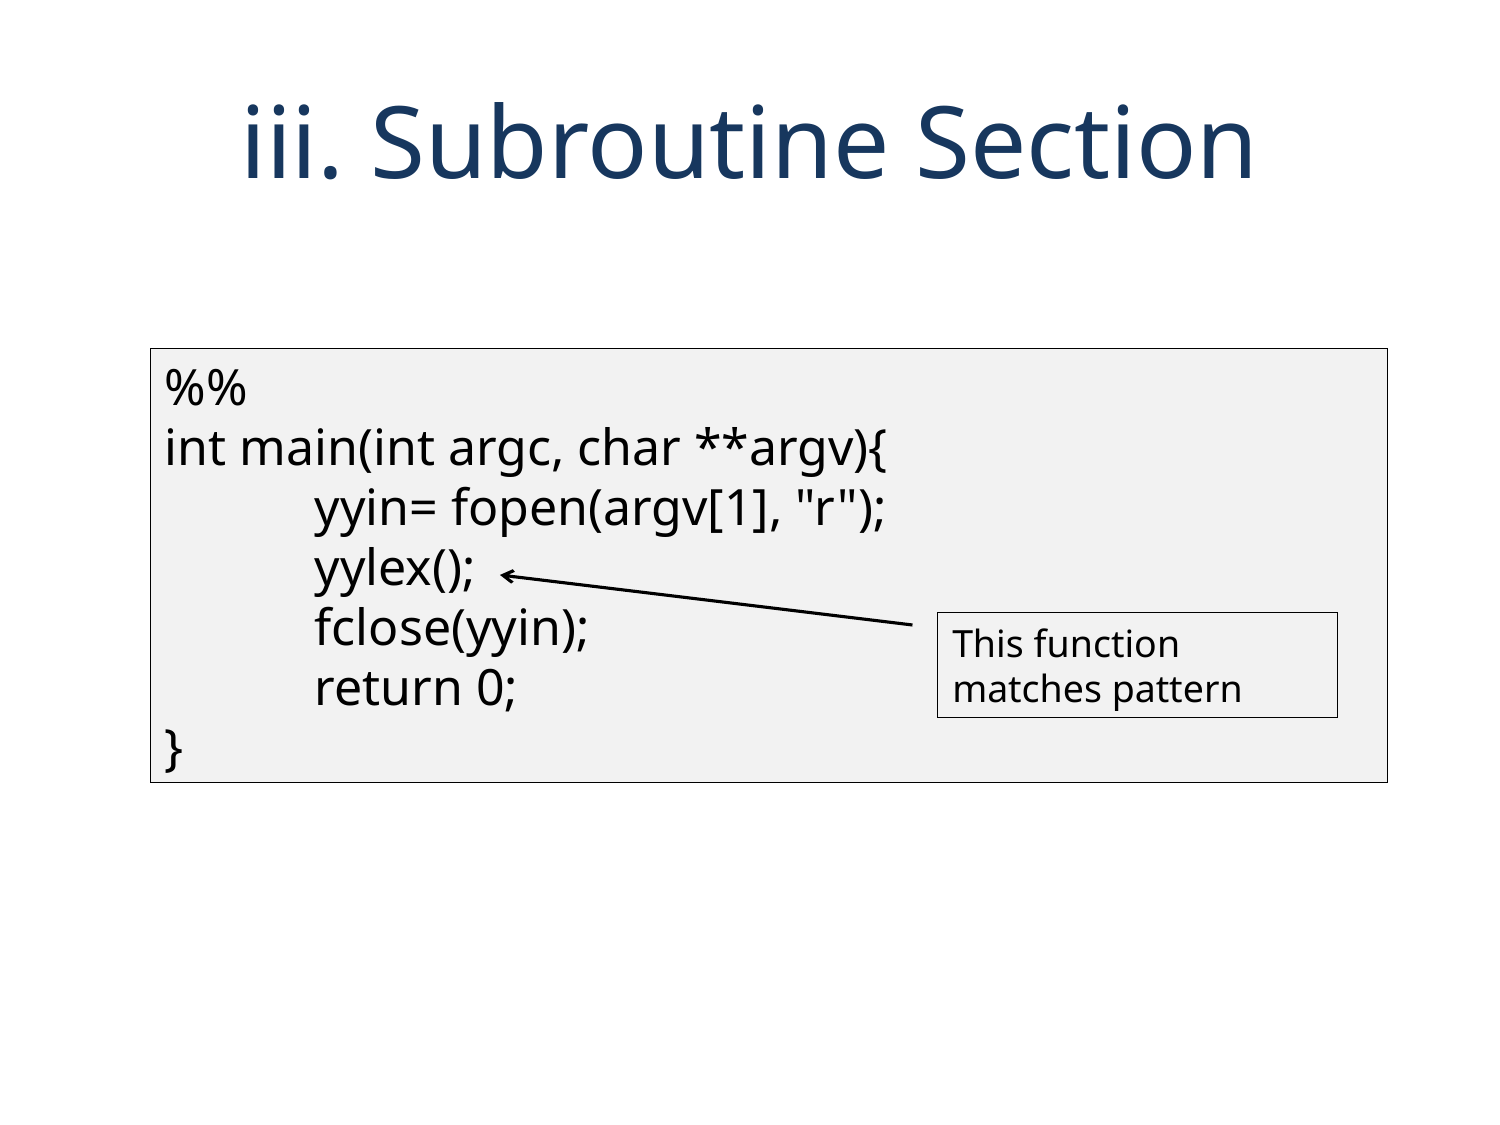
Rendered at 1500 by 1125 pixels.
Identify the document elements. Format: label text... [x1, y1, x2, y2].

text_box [499, 574, 913, 626]
text_box This function matches pattern [937, 612, 1338, 718]
text_box %% int main(int argc, char **argv){ yyin= fopen(argv[1], "r"); yylex(); fclose(yyin); return 0; } [150, 348, 1388, 783]
title iii. Subroutine Section [75, 45, 1425, 233]
